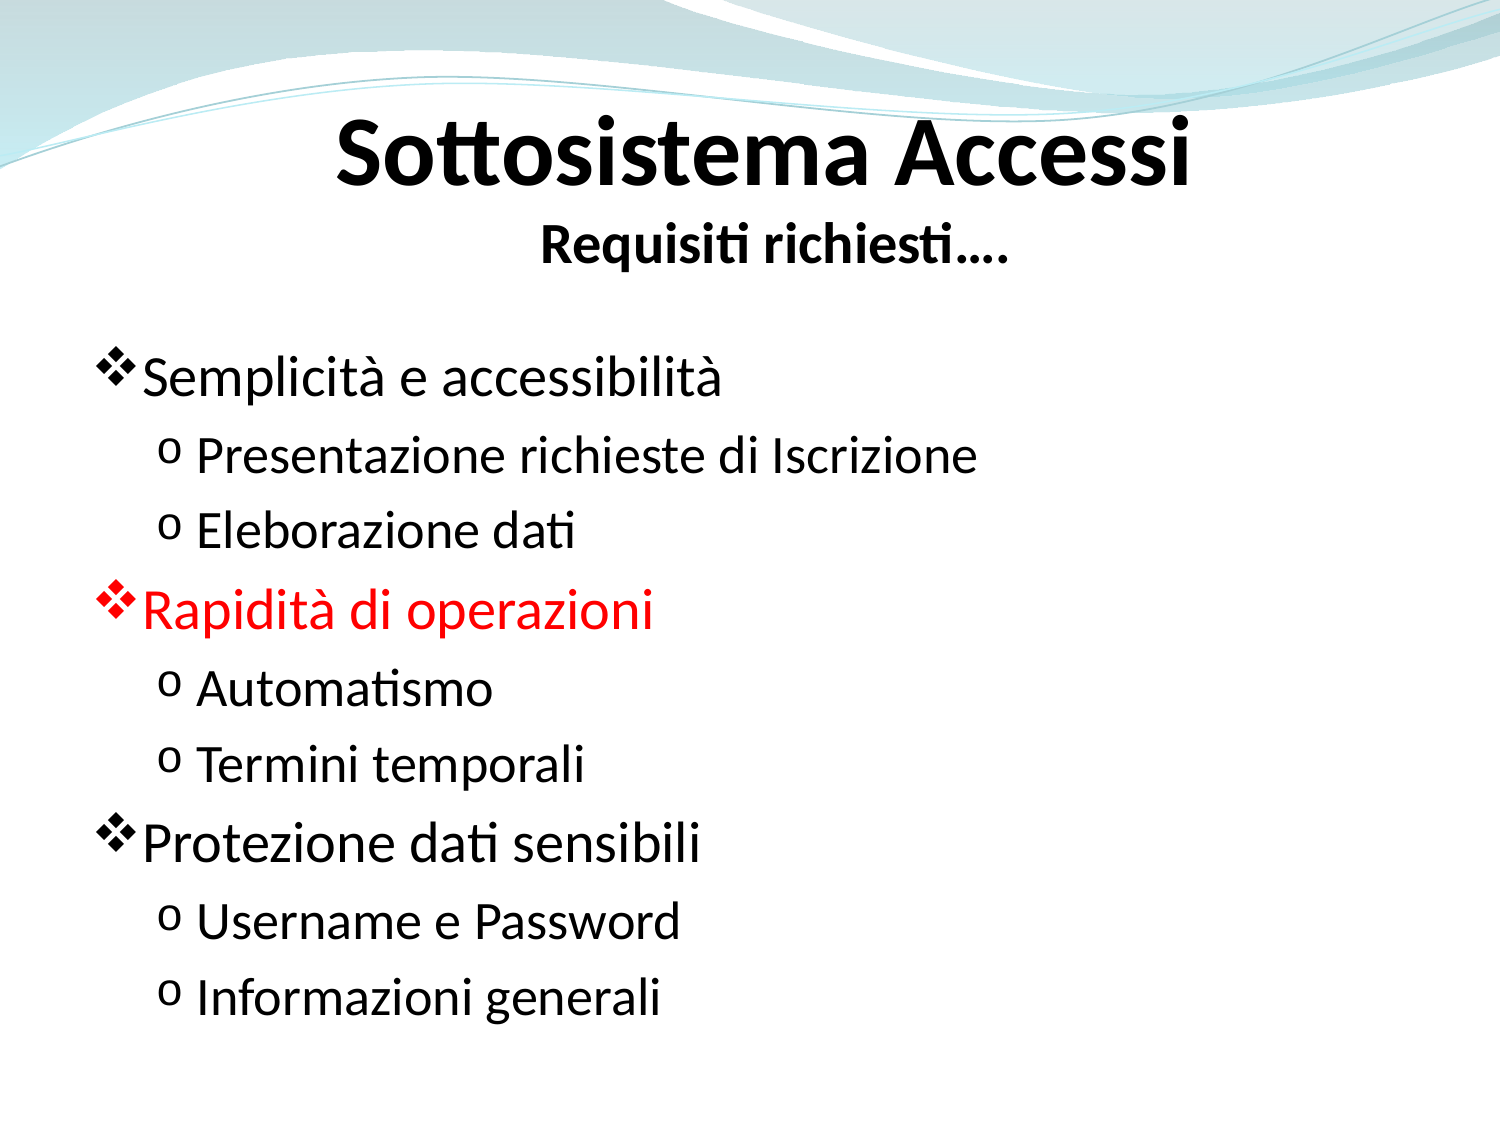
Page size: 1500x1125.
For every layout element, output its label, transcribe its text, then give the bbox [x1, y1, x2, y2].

text_box Sottosistema Accessi Requisiti richiesti…. [320, 78, 1231, 328]
text_box Semplicità e accessibilità Presentazione richieste di Iscrizione Eleborazione dati Rapidità di operazioni Automatismo Termini temporali Protezione dati sensibili Username e Password Informazioni generali [76, 338, 1199, 1083]
